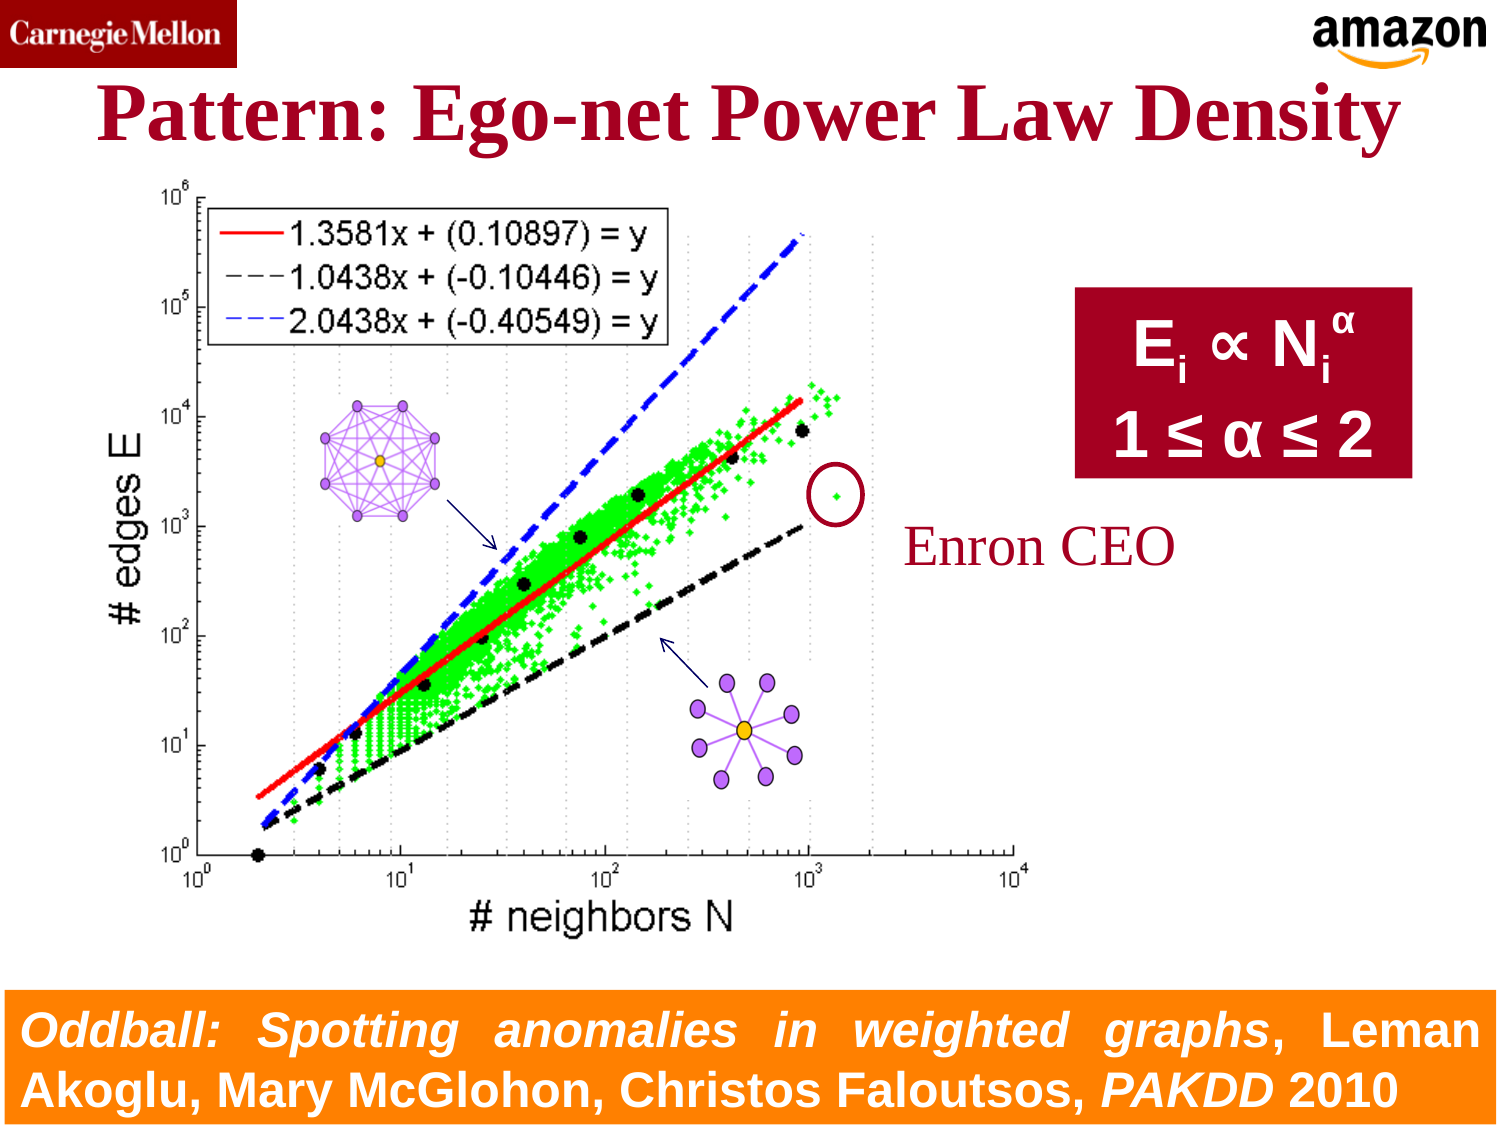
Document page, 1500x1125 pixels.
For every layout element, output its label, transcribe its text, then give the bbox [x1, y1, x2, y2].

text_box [446, 499, 498, 551]
text_box Oddball: Spotting anomalies in weighted graphs Leman Akoglu, Mary McGlohon, Christos Faloutsos PAKDD 2010 [0, 943, 1165, 1125]
text_box Enron CEO [1115, 500, 1192, 585]
text_box Oddball: Spotting anomalies in weighted graphs, Leman Akoglu, Mary McGlohon, Christos Faloutsos, PAKDD 2010 [4, 989, 1497, 1125]
title Pattern: Ego-net Power Law Density [74, 25, 1426, 189]
picture [0, 0, 237, 68]
text_box Ei ∝ Niα 1 ≤ α ≤ 2 [1115, 287, 1413, 479]
picture [1313, 16, 1486, 69]
picture [59, 136, 1113, 944]
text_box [658, 638, 709, 687]
